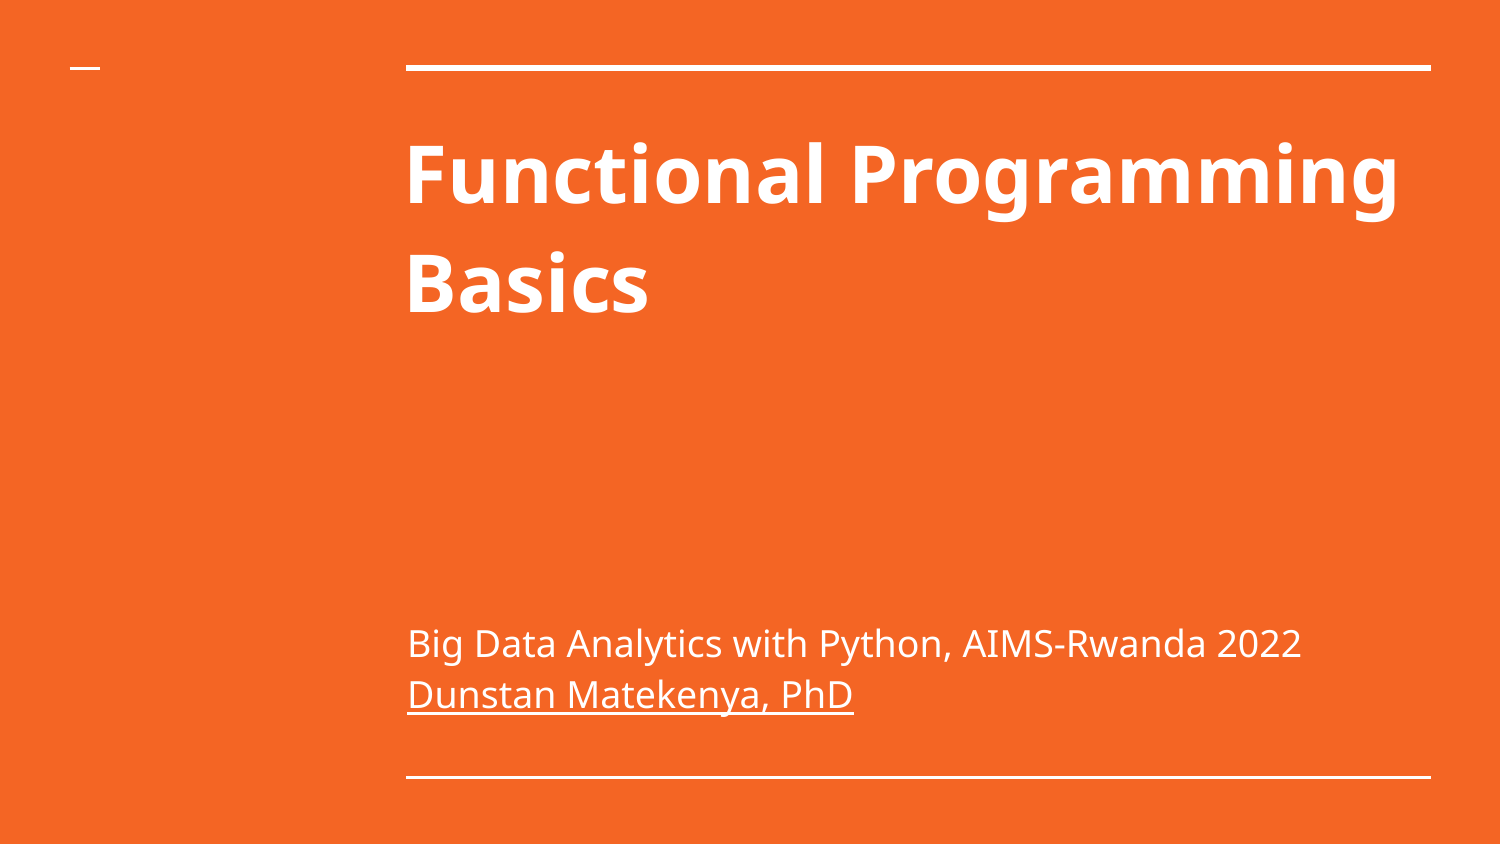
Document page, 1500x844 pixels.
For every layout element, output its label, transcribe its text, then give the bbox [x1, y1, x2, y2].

title Functional Programming Basics [389, 103, 1428, 357]
text_box Big Data Analytics with Python, AIMS-Rwanda 2022 Dunstan Matekenya, PhD [392, 531, 1431, 735]
